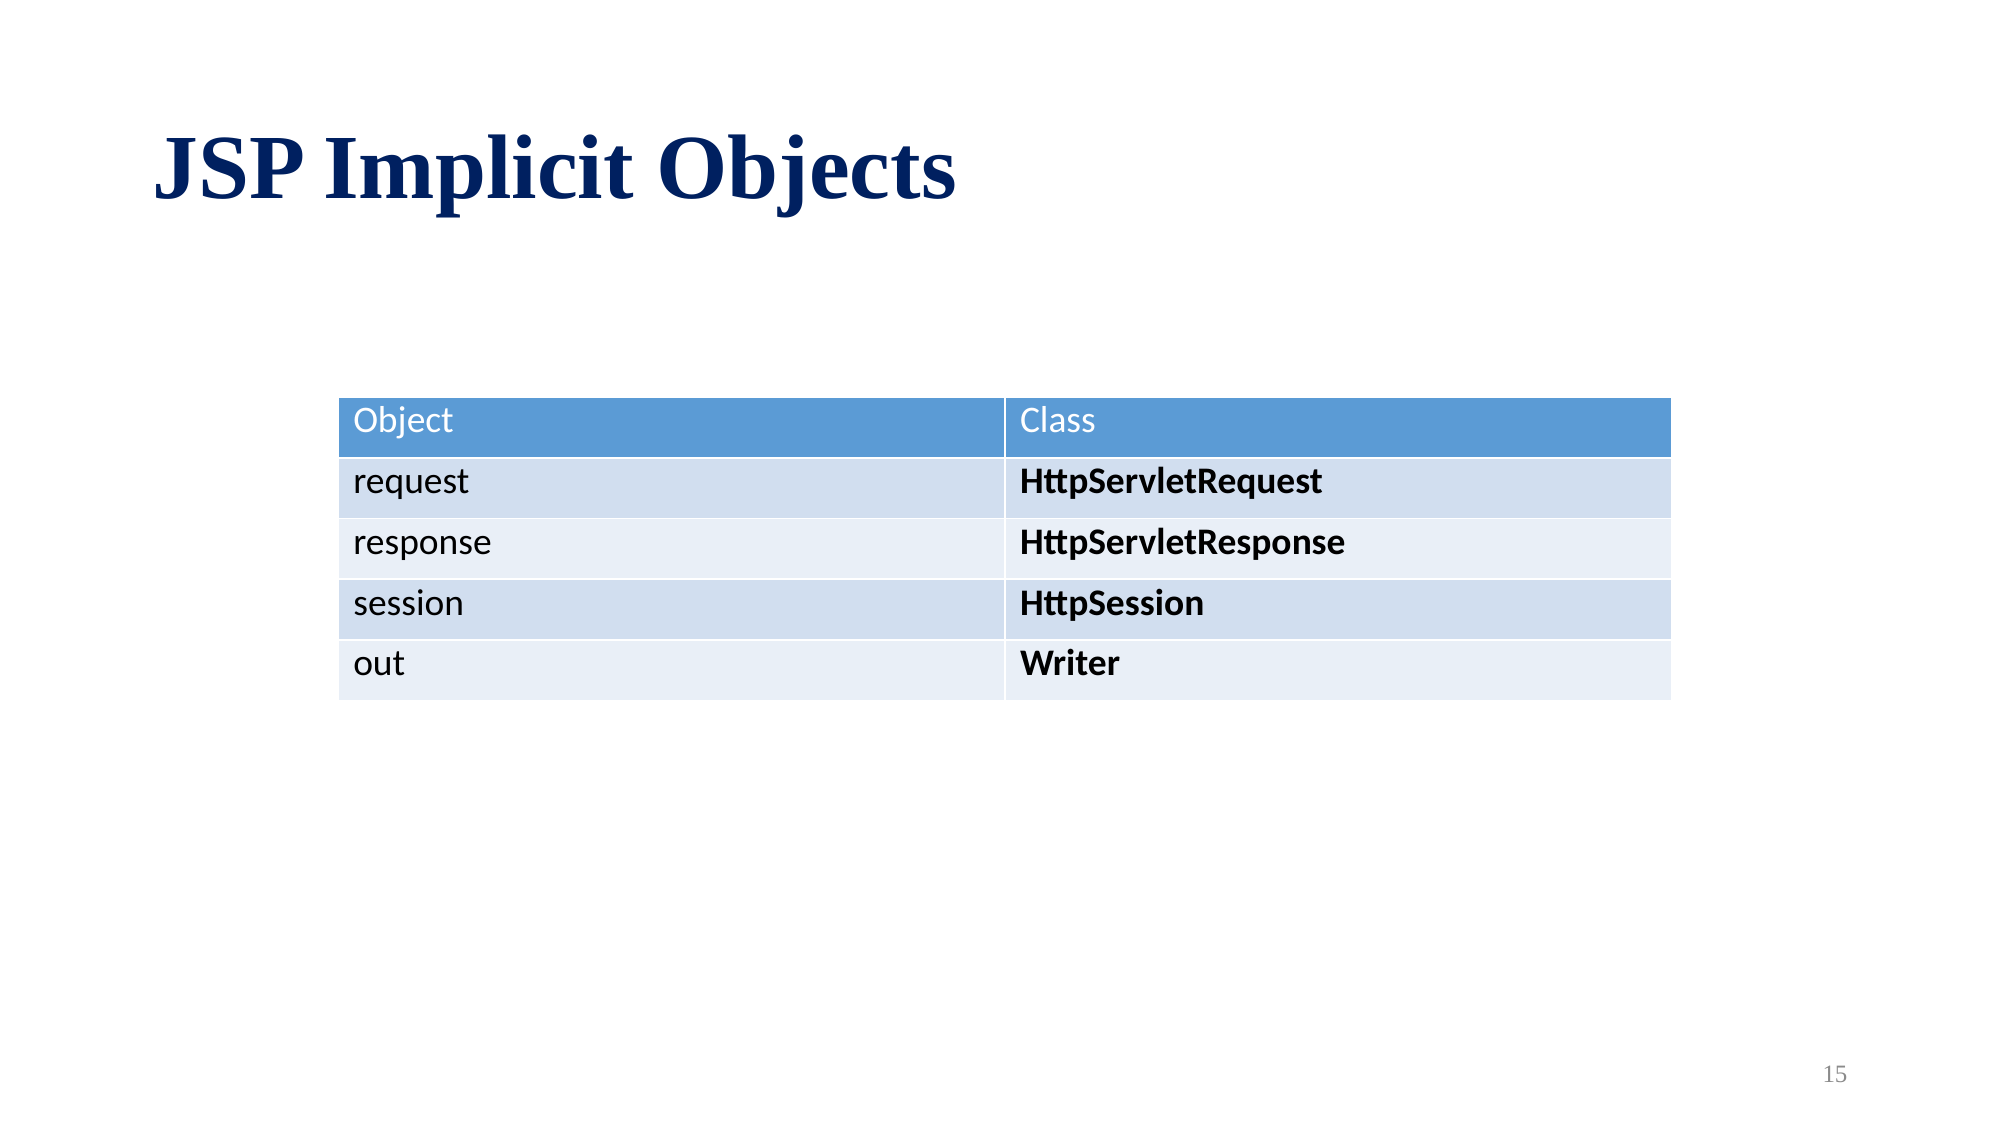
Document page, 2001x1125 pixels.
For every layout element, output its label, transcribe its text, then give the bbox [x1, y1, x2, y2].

table_cell Writer [1006, 641, 1671, 700]
table_cell request [339, 459, 1004, 518]
table_cell response [339, 519, 1004, 578]
table_cell HttpSession [1006, 580, 1671, 639]
table_cell session [339, 580, 1004, 639]
table_cell HttpServletResponse [1006, 519, 1671, 578]
table_cell HttpServletRequest [1006, 459, 1671, 518]
title JSP Implicit Objects [137, 59, 1863, 278]
table_cell out [339, 641, 1004, 700]
table_header Class [1006, 398, 1671, 457]
table_header Object [339, 398, 1004, 457]
slide_number 15 [1412, 1042, 1863, 1103]
